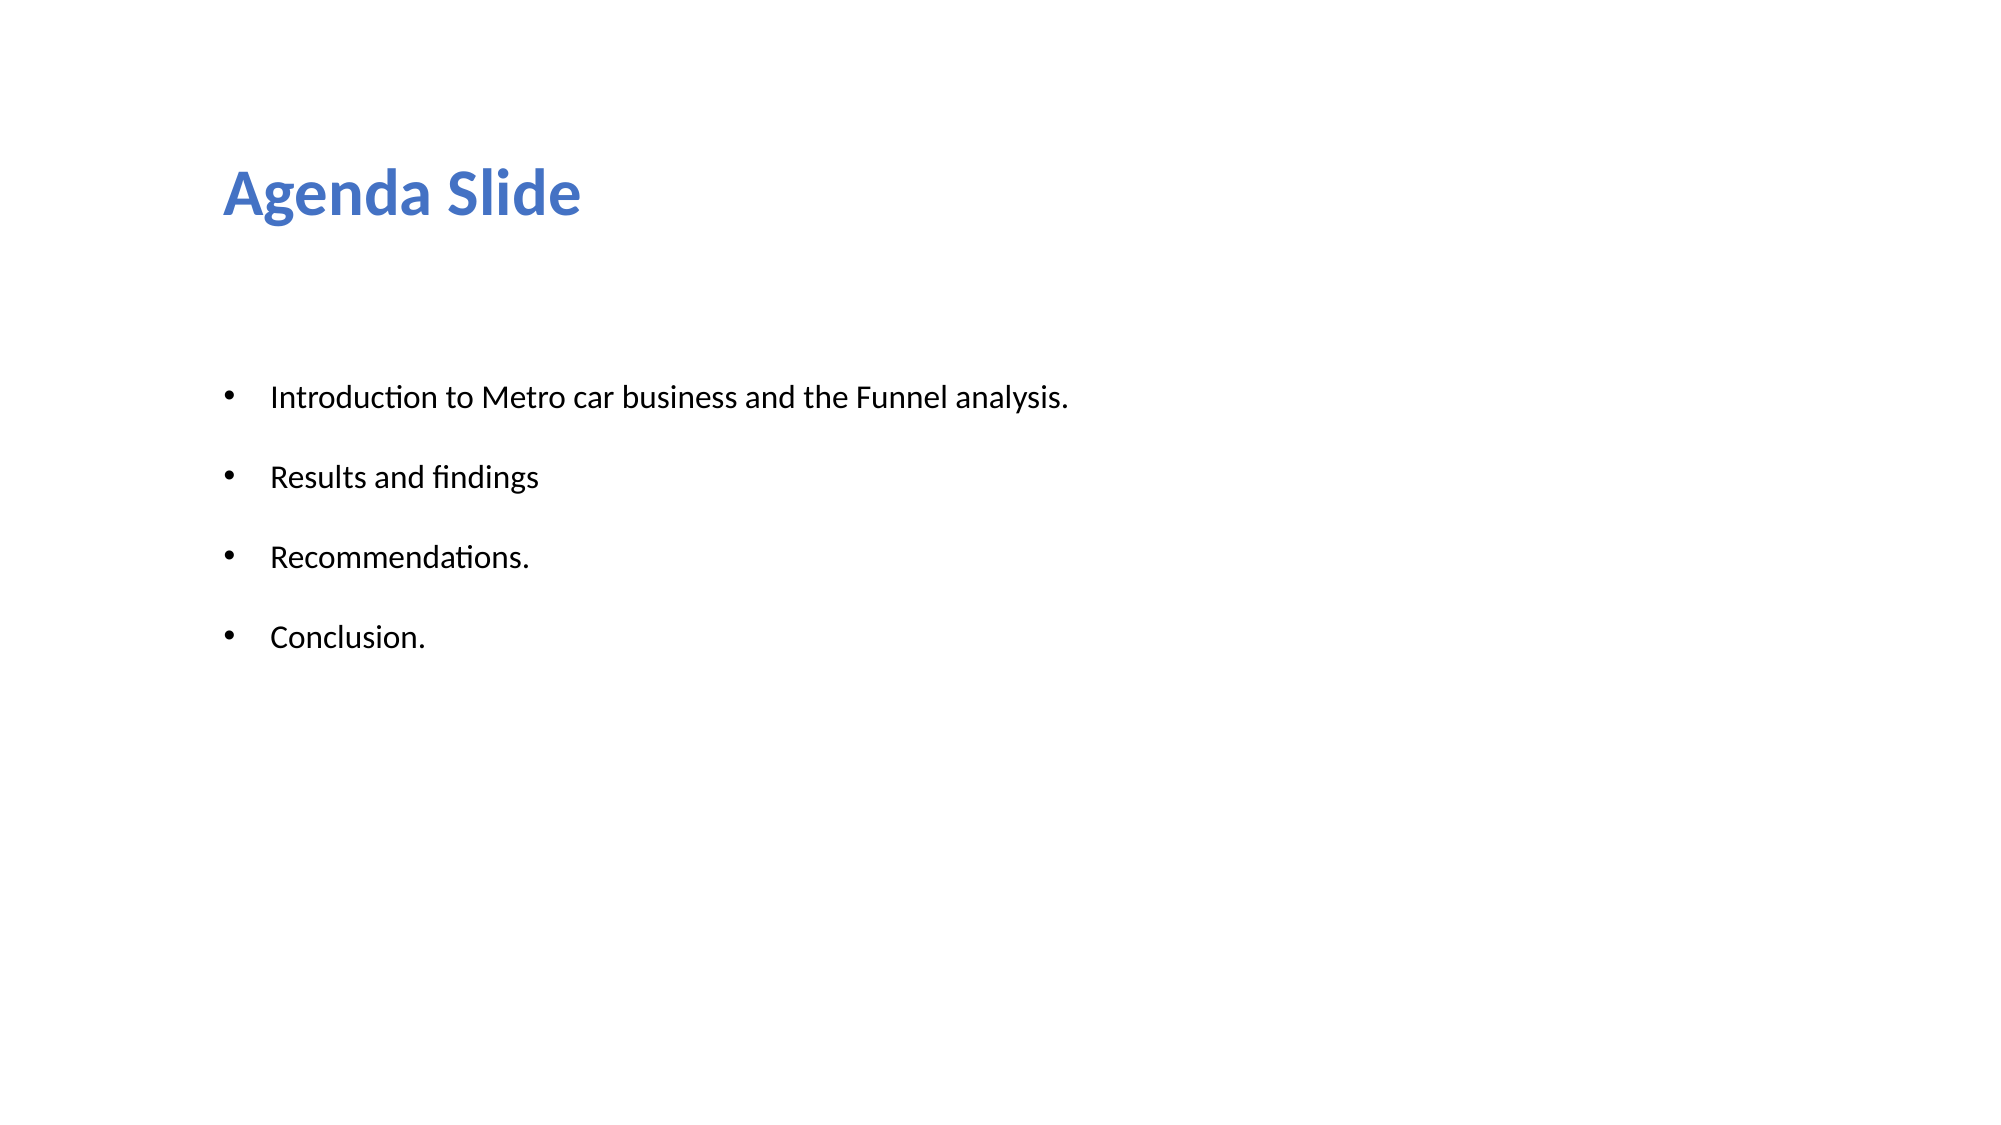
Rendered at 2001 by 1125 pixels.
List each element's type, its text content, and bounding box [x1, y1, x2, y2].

text_box Introduction to Metro car business and the Funnel analysis. Results and findings Recommendations. Conclusion. [208, 367, 1329, 708]
text_box Agenda Slide [208, 141, 1020, 236]
